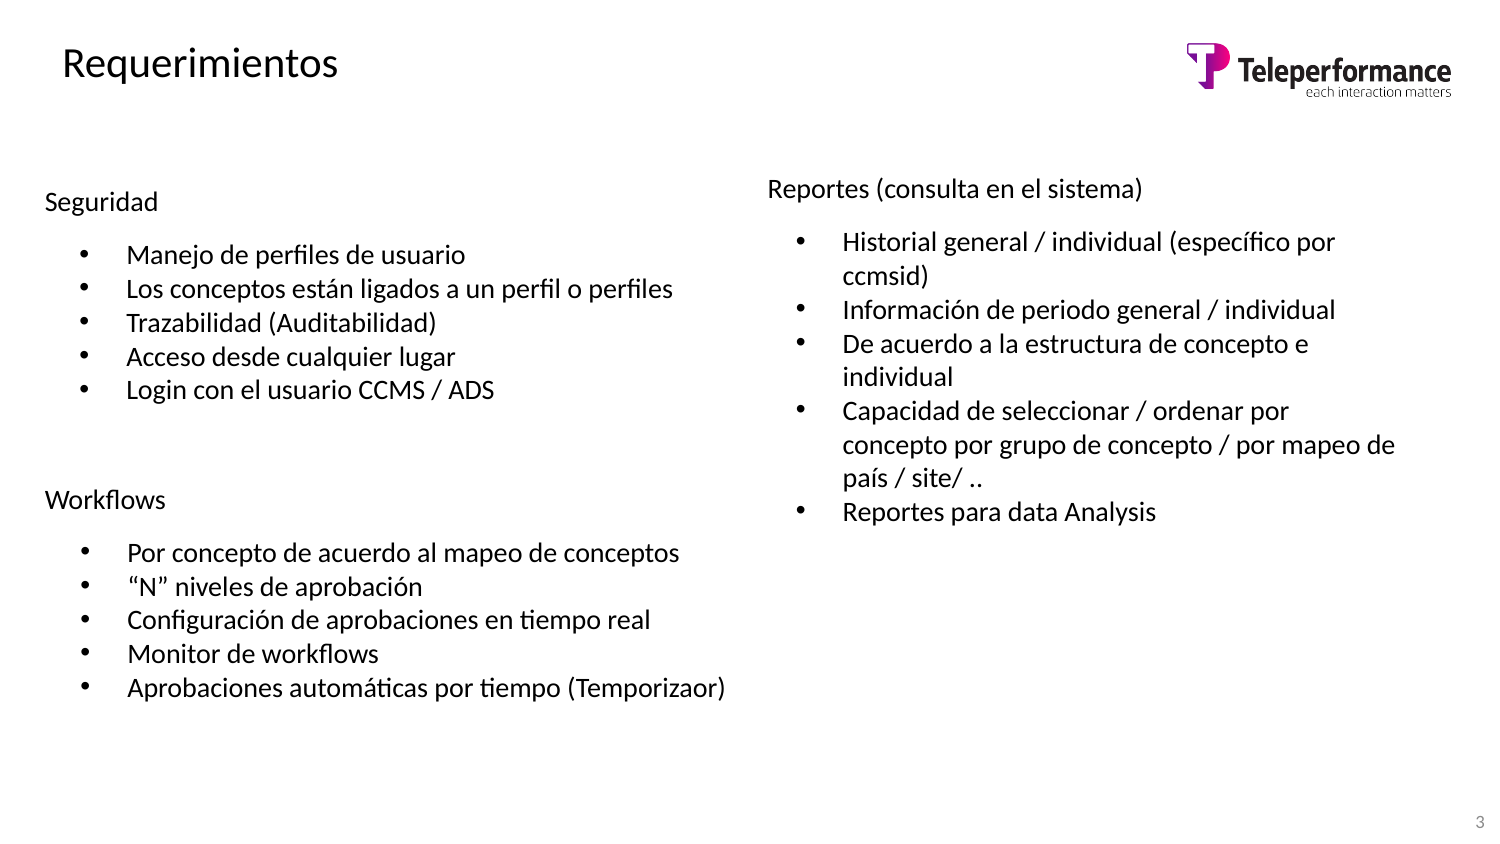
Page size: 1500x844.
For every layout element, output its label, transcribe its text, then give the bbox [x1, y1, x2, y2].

text_box Historial general / individual (específico por ccmsid) Información de periodo general / individual De acuerdo a la estructura de concepto e individual Capacidad de seleccionar / ordenar por concepto por grupo de concepto / por mapeo de país / site/ .. Reportes para data Analysis [781, 216, 1414, 535]
text_box Reportes (consulta en el sistema) [752, 163, 1159, 212]
text_box Por concepto de acuerdo al mapeo de conceptos “N” niveles de aprobación Configuración de aprobaciones en tiempo real Monitor de workflows Aprobaciones automáticas por tiempo (Temporizaor) [65, 526, 742, 711]
text_box Workflows [30, 473, 182, 523]
text_box Manejo de perfiles de usuario Los conceptos están ligados a un perfil o perfiles Trazabilidad (Auditabilidad) Acceso desde cualquier lugar Login con el usuario CCMS / ADS [64, 229, 689, 447]
text_box Seguridad [30, 176, 174, 225]
title Requerimientos [47, 32, 875, 95]
slide_number 3 [1162, 798, 1500, 844]
picture [1187, 43, 1451, 97]
